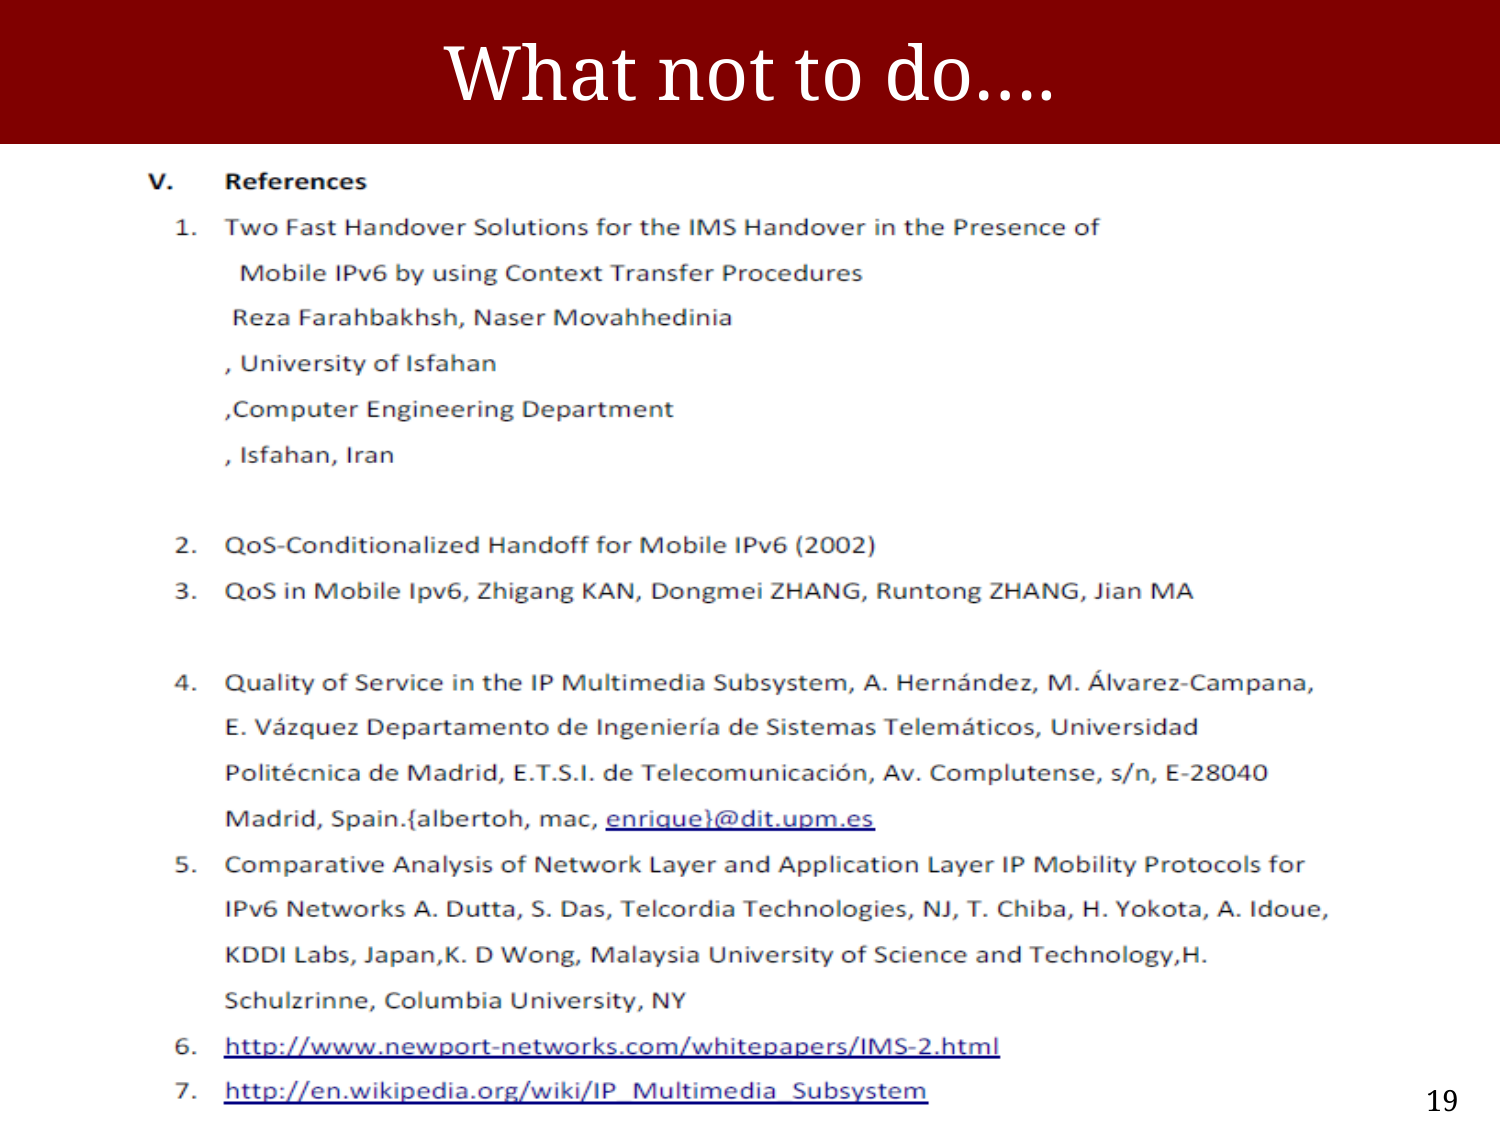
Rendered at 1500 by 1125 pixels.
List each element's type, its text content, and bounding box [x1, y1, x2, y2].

title What not to do…. [74, 11, 1426, 131]
picture [124, 154, 1388, 1118]
slide_number 19 [1390, 1074, 1474, 1121]
